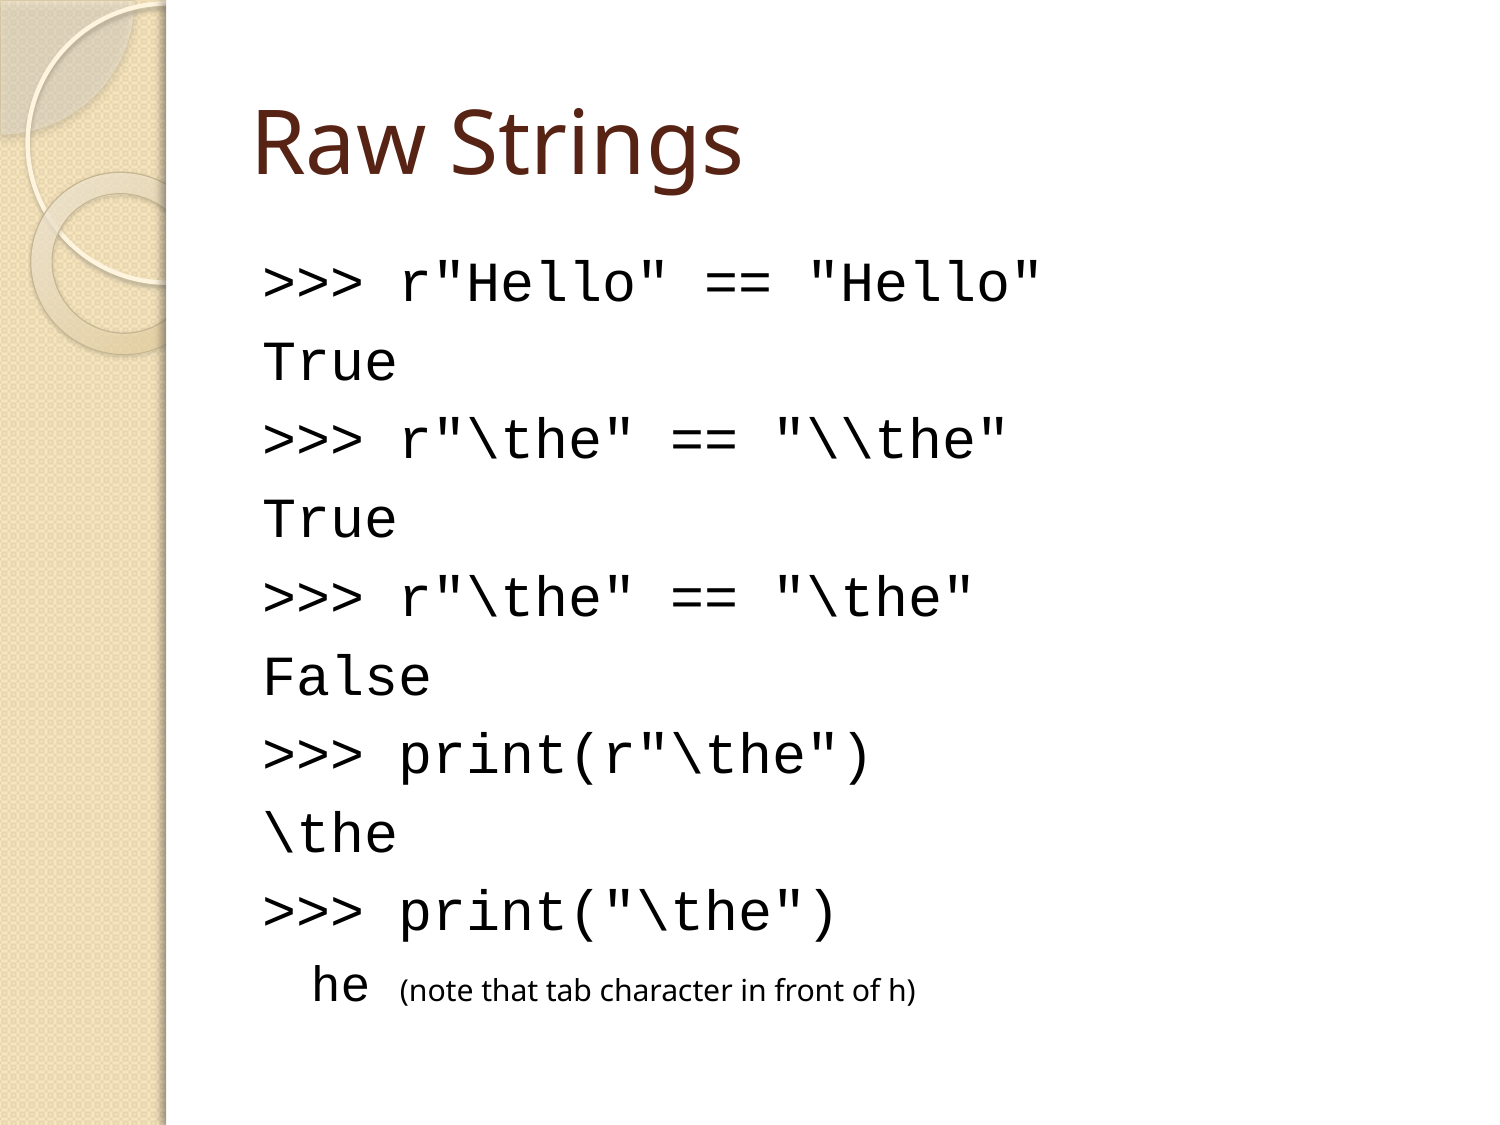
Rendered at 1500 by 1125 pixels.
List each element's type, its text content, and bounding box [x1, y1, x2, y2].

title Raw Strings [235, 45, 1466, 233]
list >>> r"Hello" == "Hello" True >>> r"\the" == "\\the" True >>> r"\the" == "\the" False >>> print(r"\the") \the >>> print("\the") he (note that tab character in front of h) [235, 237, 1466, 1025]
